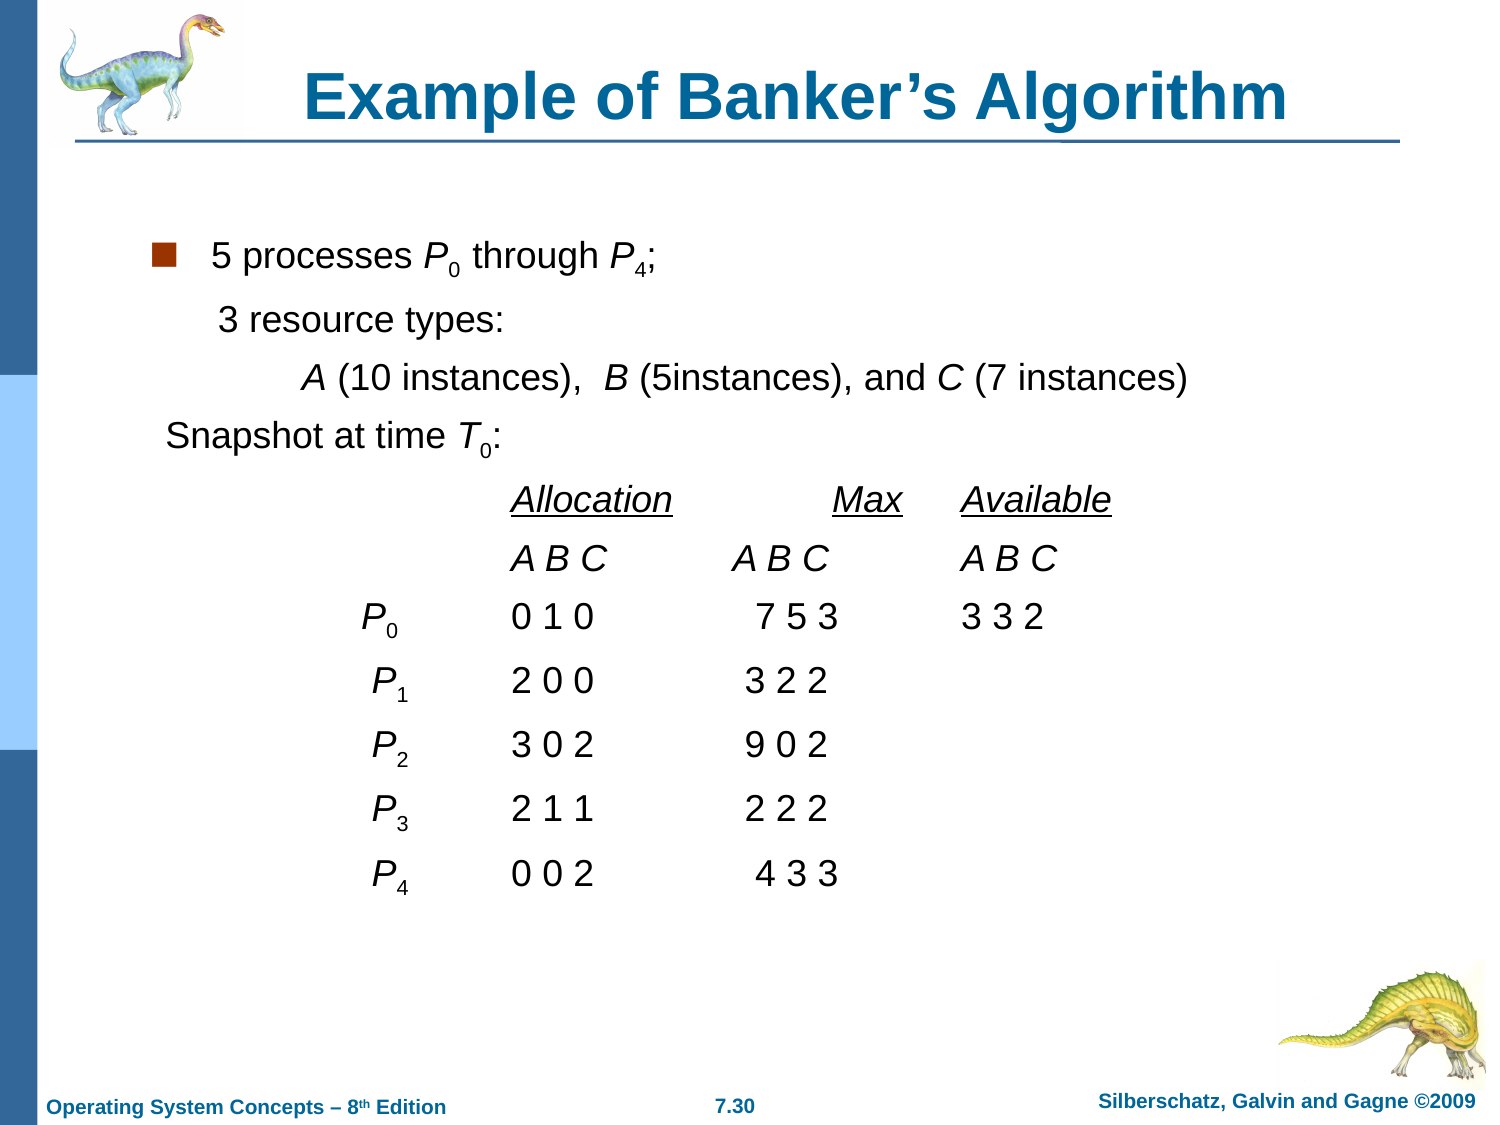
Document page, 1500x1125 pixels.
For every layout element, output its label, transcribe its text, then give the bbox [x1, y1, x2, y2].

picture [46, 0, 243, 149]
title Example of Banker’s Algorithm [167, 45, 1426, 141]
picture [1275, 959, 1486, 1090]
list 5 processes P0 through P4; 3 resource types: A (10 instances), B (5instances), and C (7 instances) Snapshot at time T0: Allocation Max Available A B C A B C A B C P0 0 1 0 7 5 3 3 3 2 P1 2 0 0 3 2 2 P2 3 0 2 9 0 2 P3 2 1 1 2 2 2 P4 0 0 2 4 3 3 [139, 222, 1440, 969]
